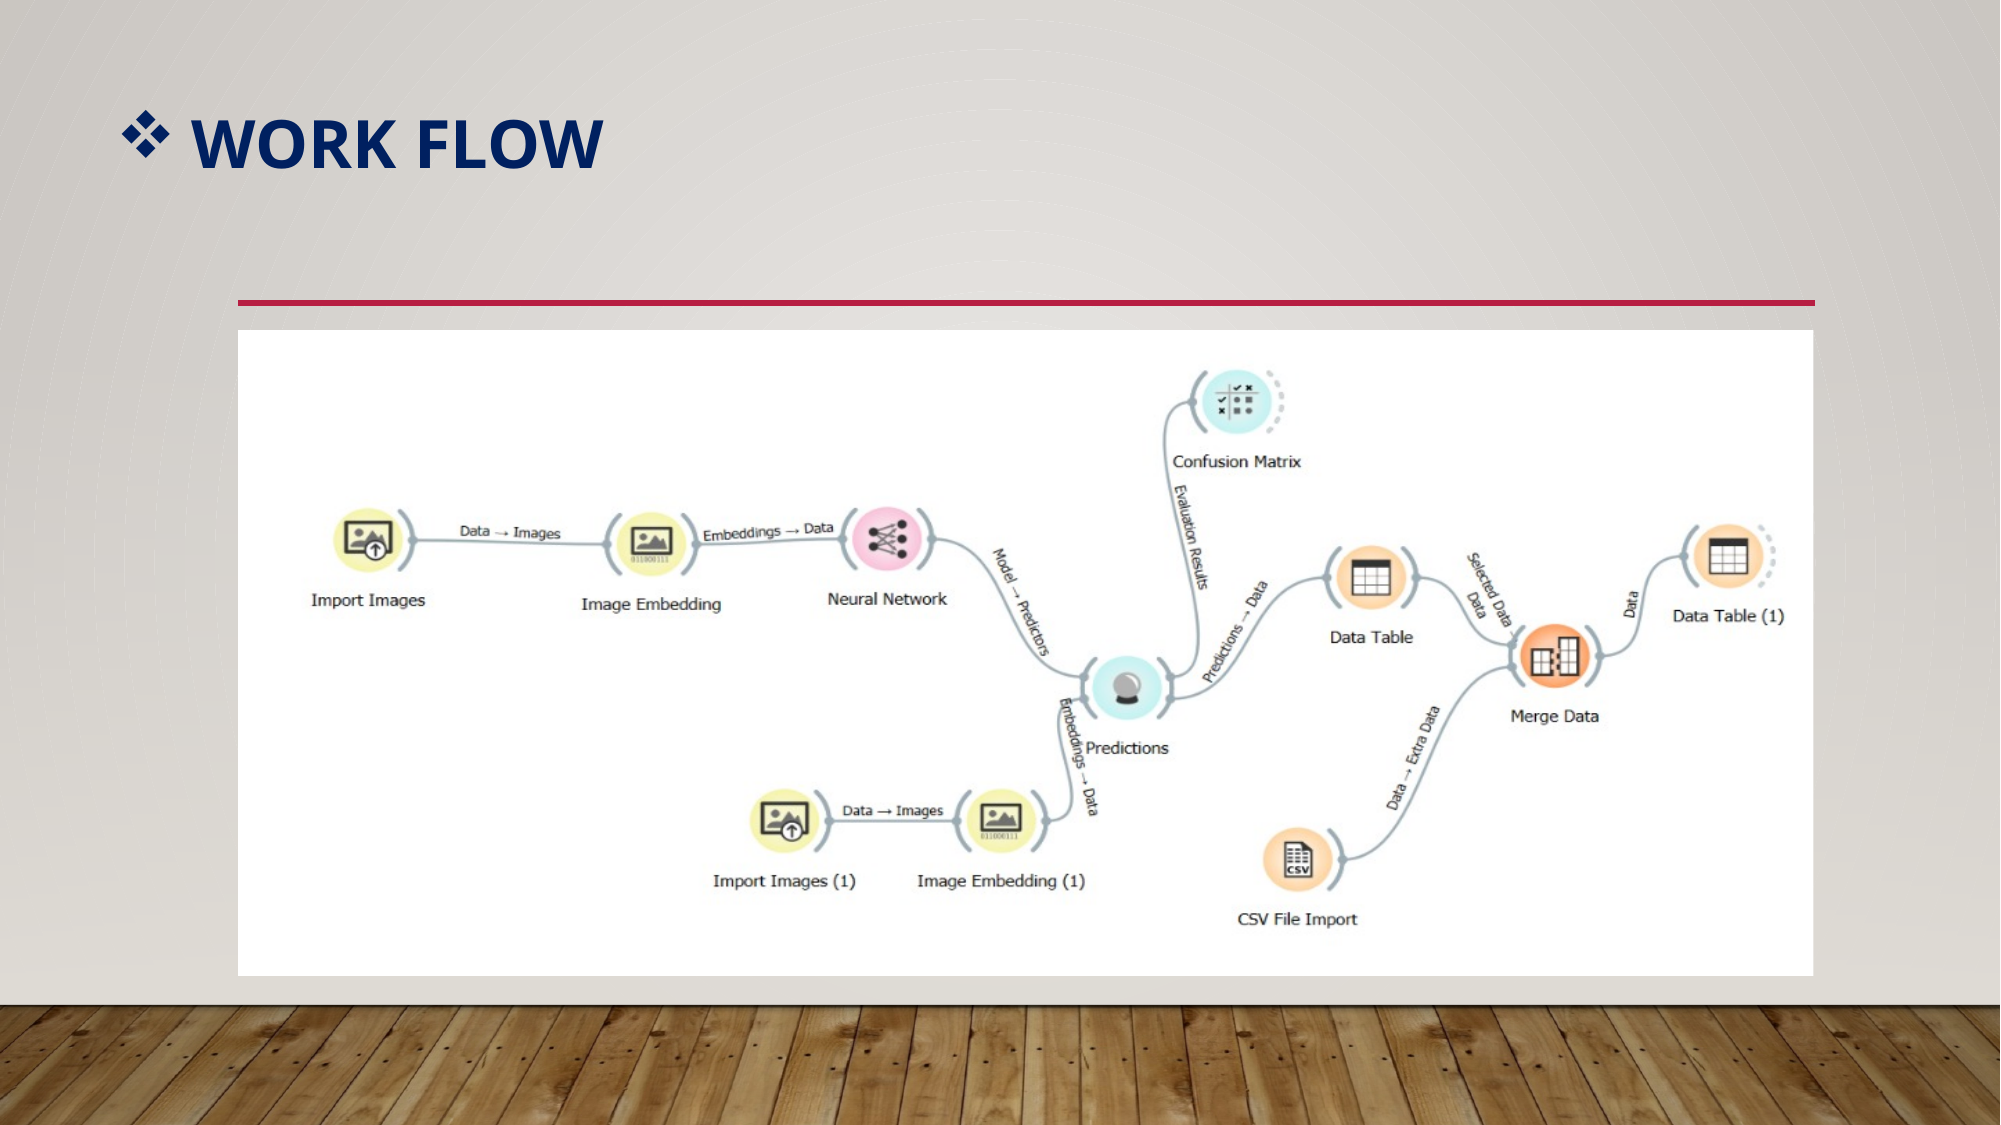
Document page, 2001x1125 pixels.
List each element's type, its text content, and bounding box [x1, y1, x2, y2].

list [237, 330, 1814, 976]
title Work flow [101, 103, 1677, 276]
picture [0, 1005, 2000, 1125]
